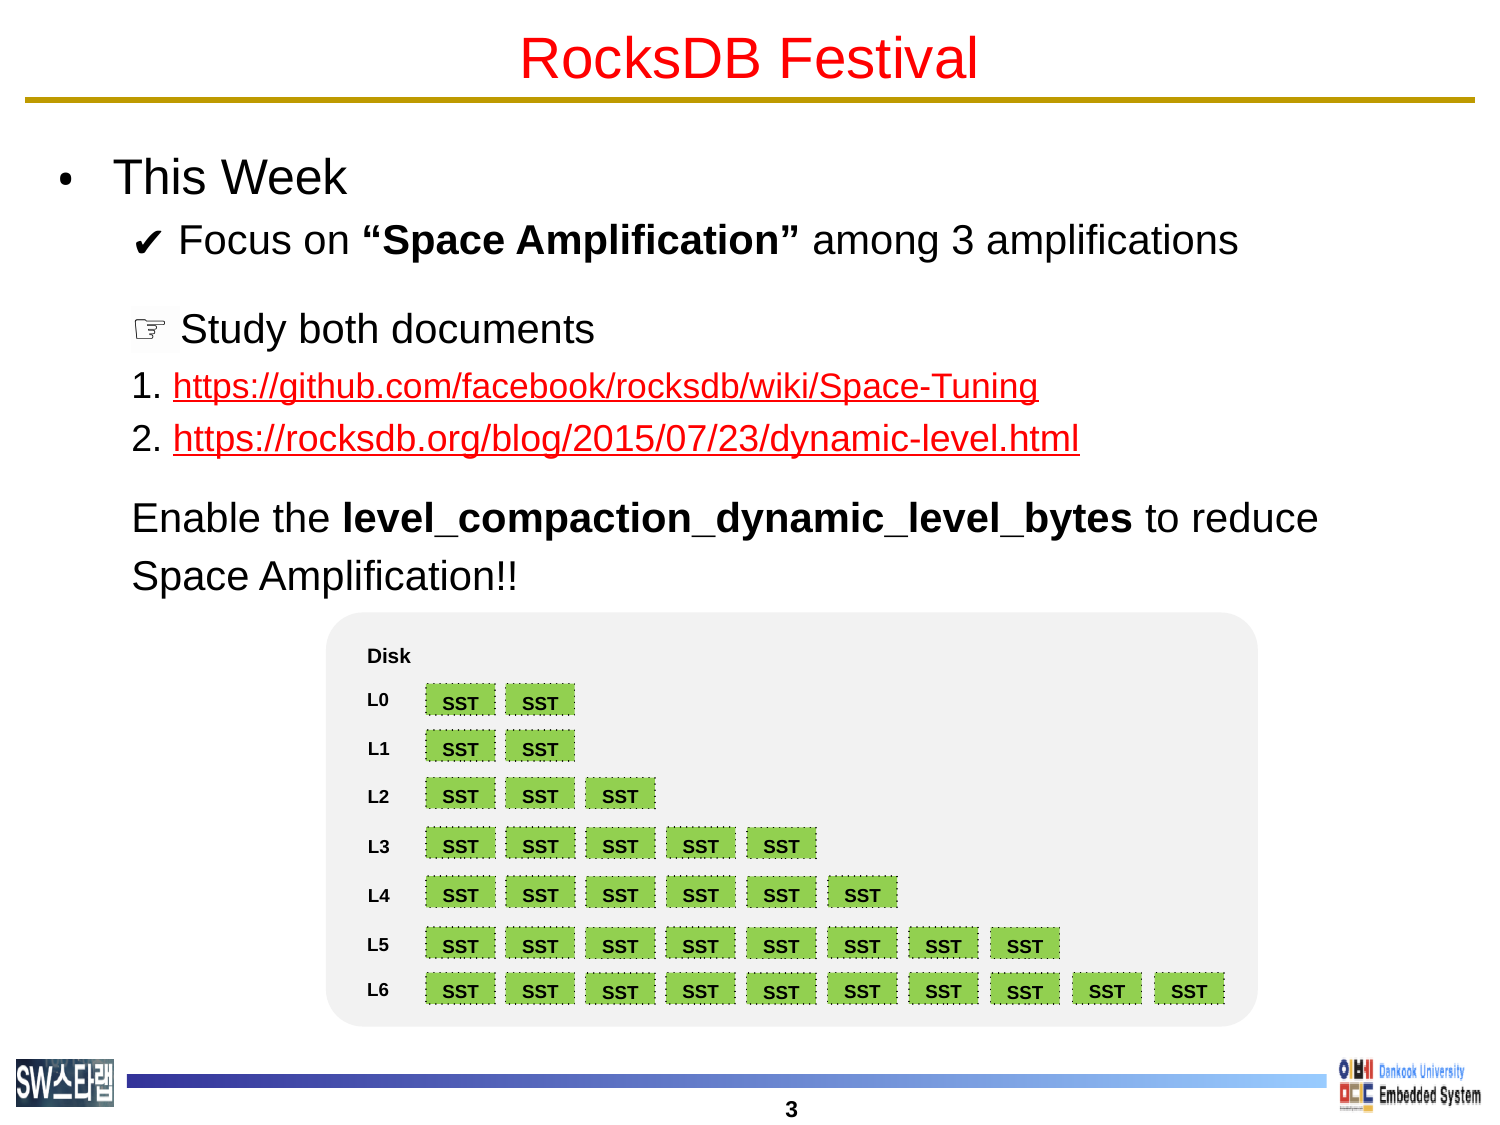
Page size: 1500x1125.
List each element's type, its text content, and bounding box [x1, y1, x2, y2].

text_box SST [505, 729, 575, 762]
title RocksDB Festival [24, 12, 1475, 100]
text_box L1 [352, 728, 422, 767]
text_box SST [1072, 972, 1142, 1004]
text_box SST [585, 972, 655, 1005]
text_box Disk [352, 635, 445, 676]
text_box SST [908, 972, 979, 1004]
text_box SST [505, 876, 576, 908]
text_box SST [747, 876, 817, 908]
text_box SST [1154, 972, 1224, 1004]
text_box SST [425, 729, 496, 762]
text_box SST [505, 683, 575, 715]
text_box SST [426, 876, 496, 908]
list This Week Focus on “Space Amplification” among 3 amplifications ☞ Study both documents 1. https://github.com/facebook/rocksdb/wiki/Space-Tuning 2. https://rocksdb.org/blog/2015/07/23/dynamic-level.html Enable the level_compaction_dynamic_level_bytes to reduce Space Amplification!! [41, 137, 1459, 1027]
text_box SST [425, 683, 496, 715]
text_box L3 [352, 827, 416, 865]
text_box SST [586, 827, 656, 859]
text_box SST [425, 777, 496, 809]
text_box SST [505, 777, 575, 809]
text_box SST [827, 927, 897, 959]
text_box SST [666, 876, 736, 908]
text_box L6 [352, 970, 422, 1009]
text_box L5 [352, 924, 422, 963]
text_box SST [827, 972, 897, 1004]
text_box L0 [352, 680, 422, 718]
text_box SST [585, 777, 655, 809]
text_box SST [426, 827, 496, 859]
text_box L4 [352, 876, 422, 914]
picture [16, 1059, 114, 1107]
text_box SST [586, 876, 656, 908]
text_box SST [666, 972, 736, 1004]
text_box ‹#› [631, 1087, 952, 1125]
text_box SST [666, 827, 736, 859]
text_box SST [746, 927, 816, 959]
text_box SST [425, 927, 496, 959]
text_box SST [666, 927, 736, 959]
text_box SST [990, 927, 1060, 959]
text_box SST [505, 927, 575, 959]
text_box SST [585, 927, 655, 959]
text_box SST [828, 876, 898, 908]
text_box SST [990, 972, 1060, 1005]
text_box SST [908, 927, 979, 959]
text_box SST [747, 827, 817, 859]
text_box SST [505, 827, 576, 859]
text_box SST [505, 972, 575, 1004]
text_box SST [425, 972, 496, 1004]
text_box [325, 612, 1258, 1027]
text_box L2 [352, 777, 422, 816]
text_box SST [746, 972, 816, 1005]
picture [1333, 1056, 1484, 1113]
